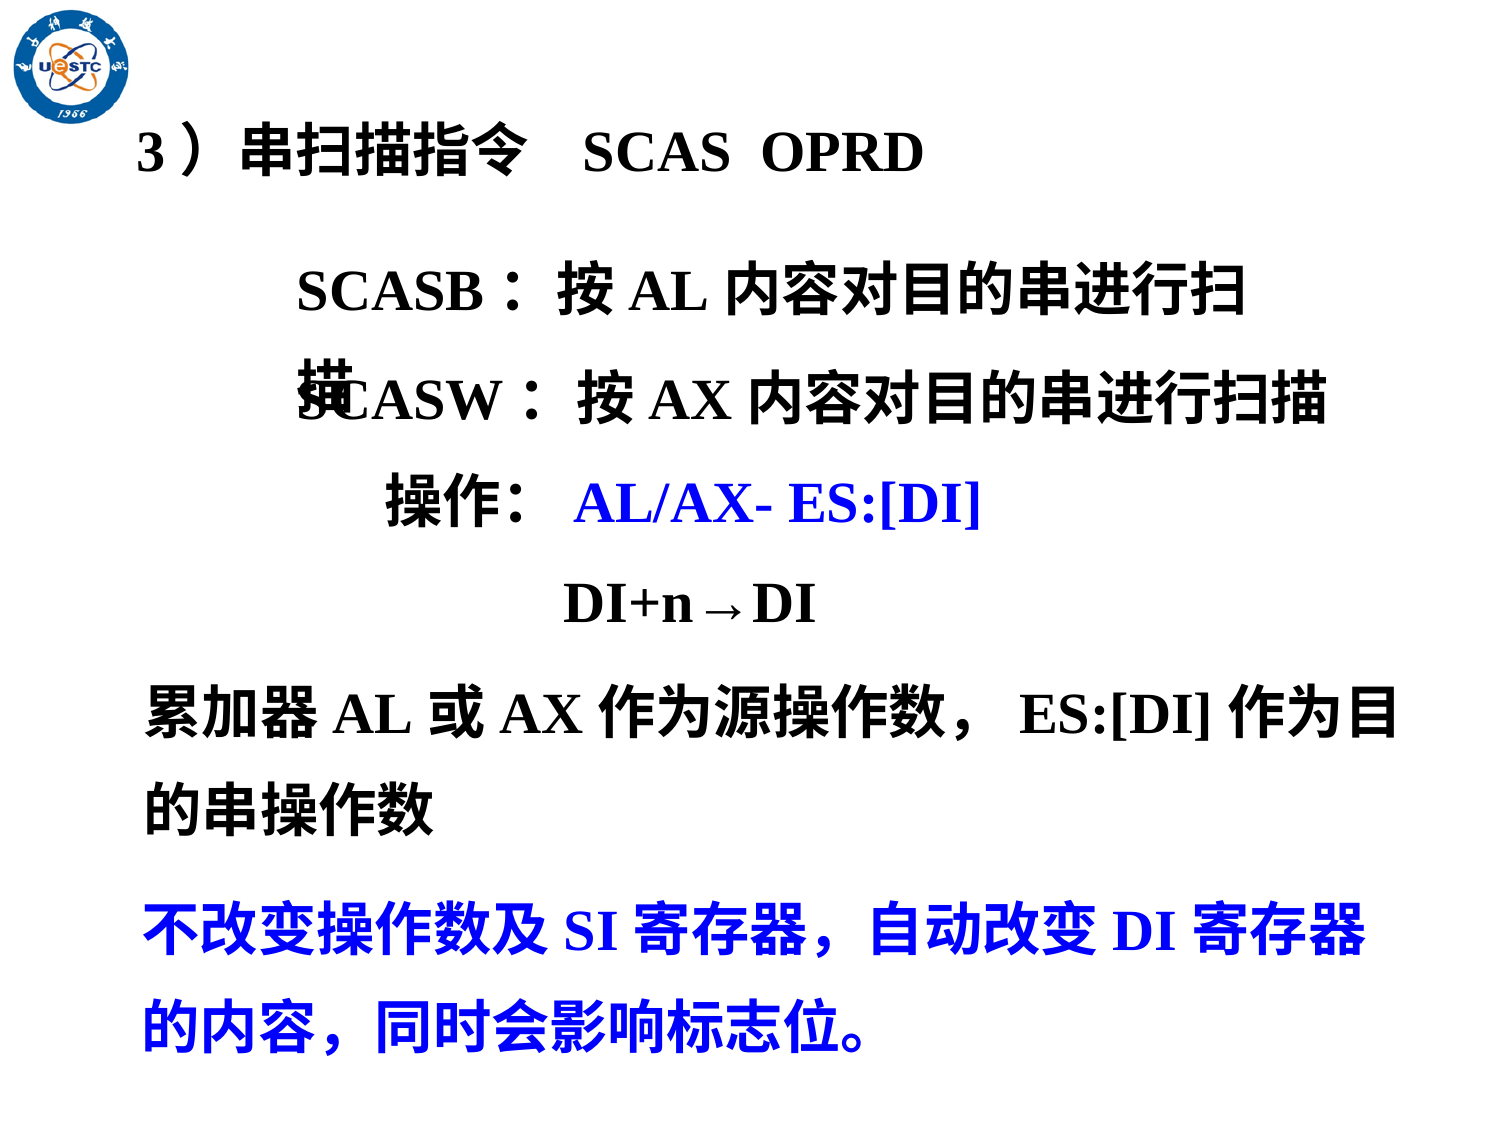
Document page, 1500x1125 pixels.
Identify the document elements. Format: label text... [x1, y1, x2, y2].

text_box DI+n→DI [549, 529, 892, 642]
text_box 操作：AL/AX- ES:[DI] [369, 428, 1105, 542]
text_box SCASB：按AL内容对目的串进行扫描 [281, 217, 1317, 325]
picture [6, 8, 136, 126]
text_box SCASW：按AX内容对目的串进行扫描 [281, 325, 1365, 439]
text_box 不改变操作数及SI寄存器，自动改变DI寄存器的内容，同时会影响标志位。 [127, 857, 1417, 1068]
text_box 3）串扫描指令 SCAS OPRD [121, 78, 1317, 191]
text_box 累加器AL或AX作为源操作数，ES:[DI]作为目的串操作数 [129, 639, 1419, 850]
